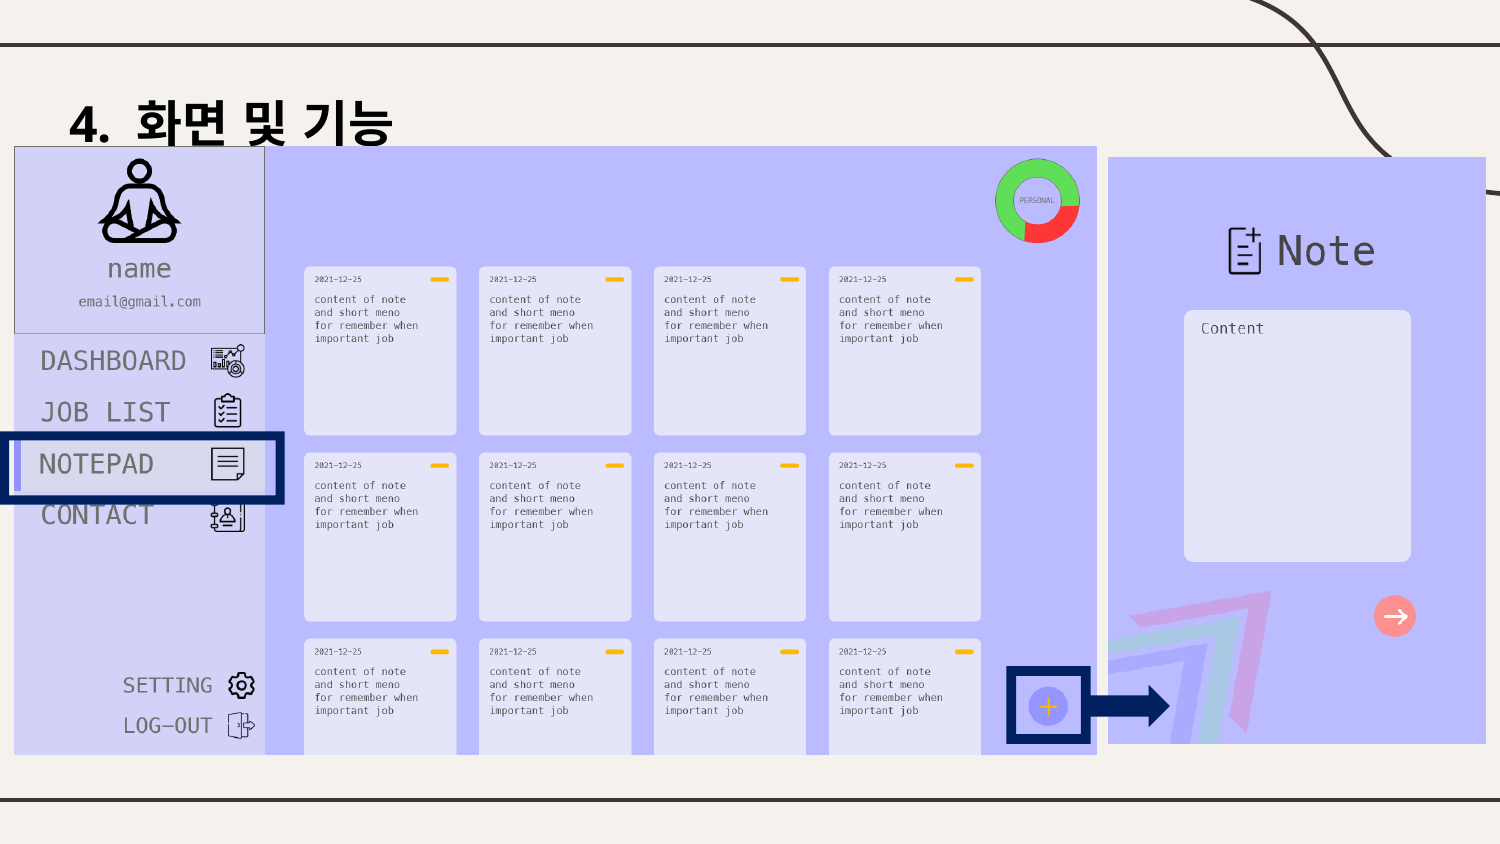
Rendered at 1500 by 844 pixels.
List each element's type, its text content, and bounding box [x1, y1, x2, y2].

picture [14, 146, 1097, 756]
text_box [0, 429, 9, 507]
picture [1108, 157, 1486, 745]
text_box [1006, 665, 1171, 745]
text_box 4. 화면 및 기능 [37, 15, 1355, 160]
